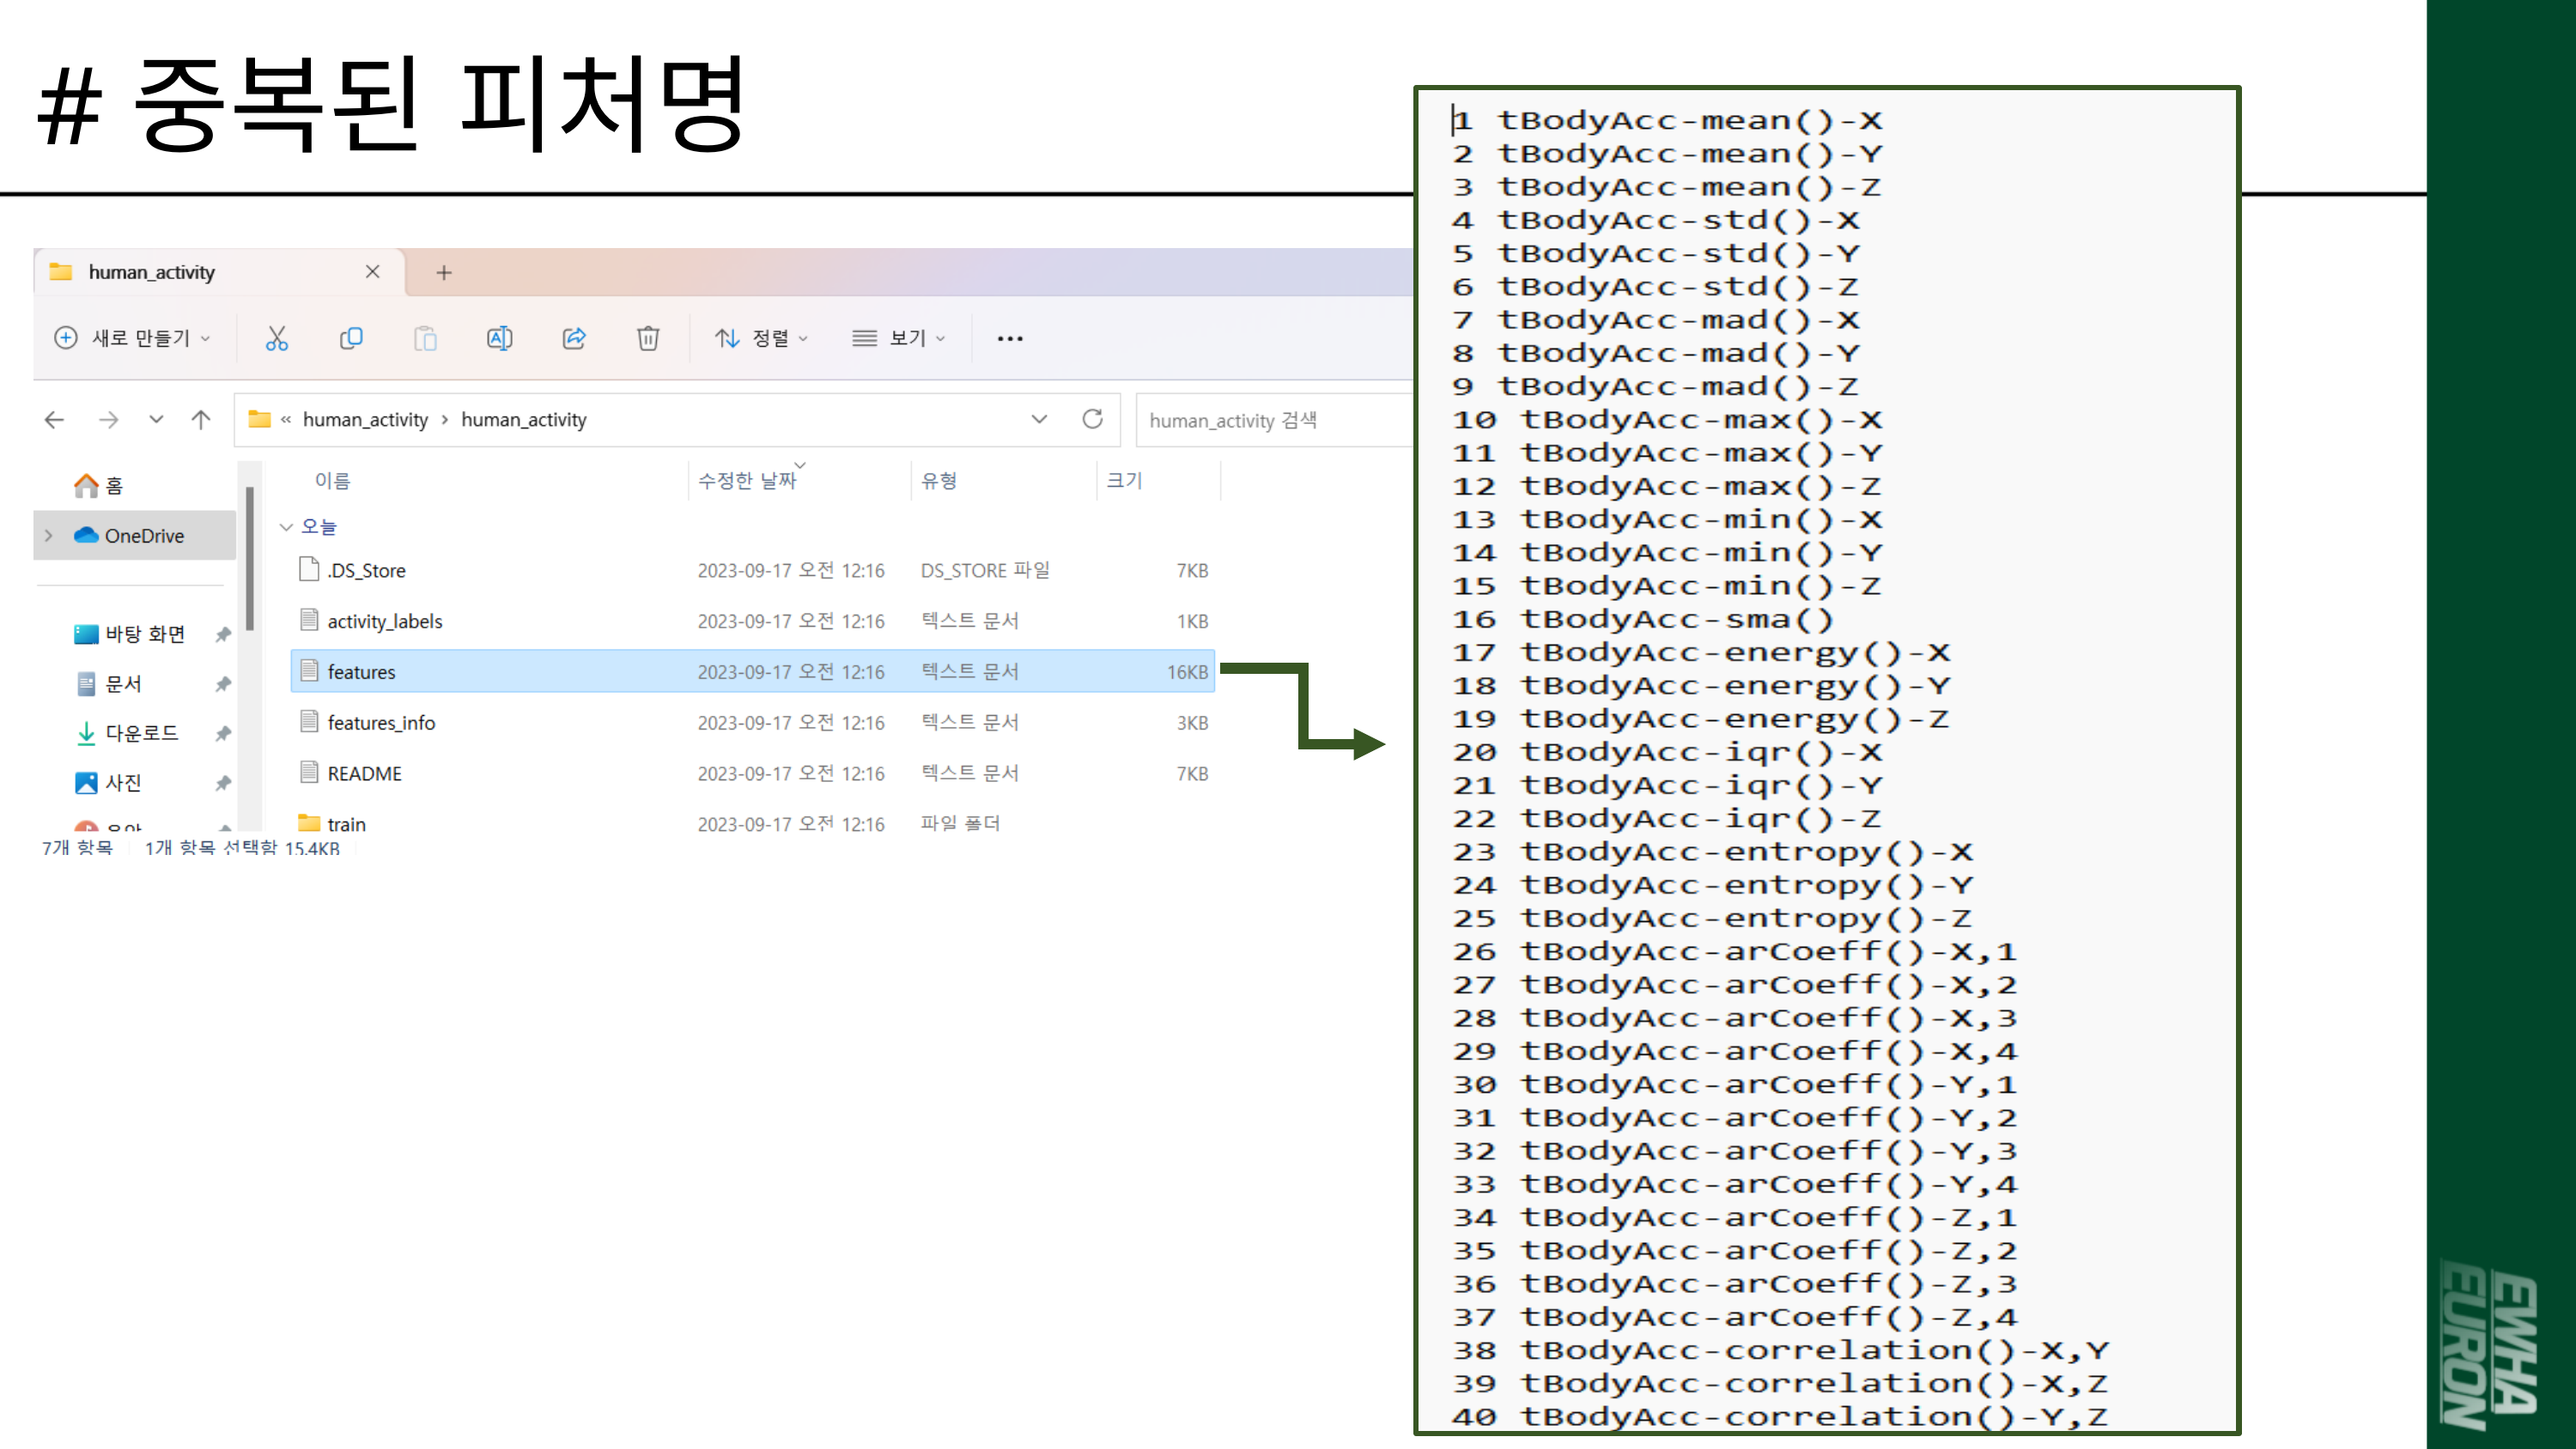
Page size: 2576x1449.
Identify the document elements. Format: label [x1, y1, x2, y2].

text_box [1220, 668, 1387, 745]
picture [0, 0, 2576, 1449]
